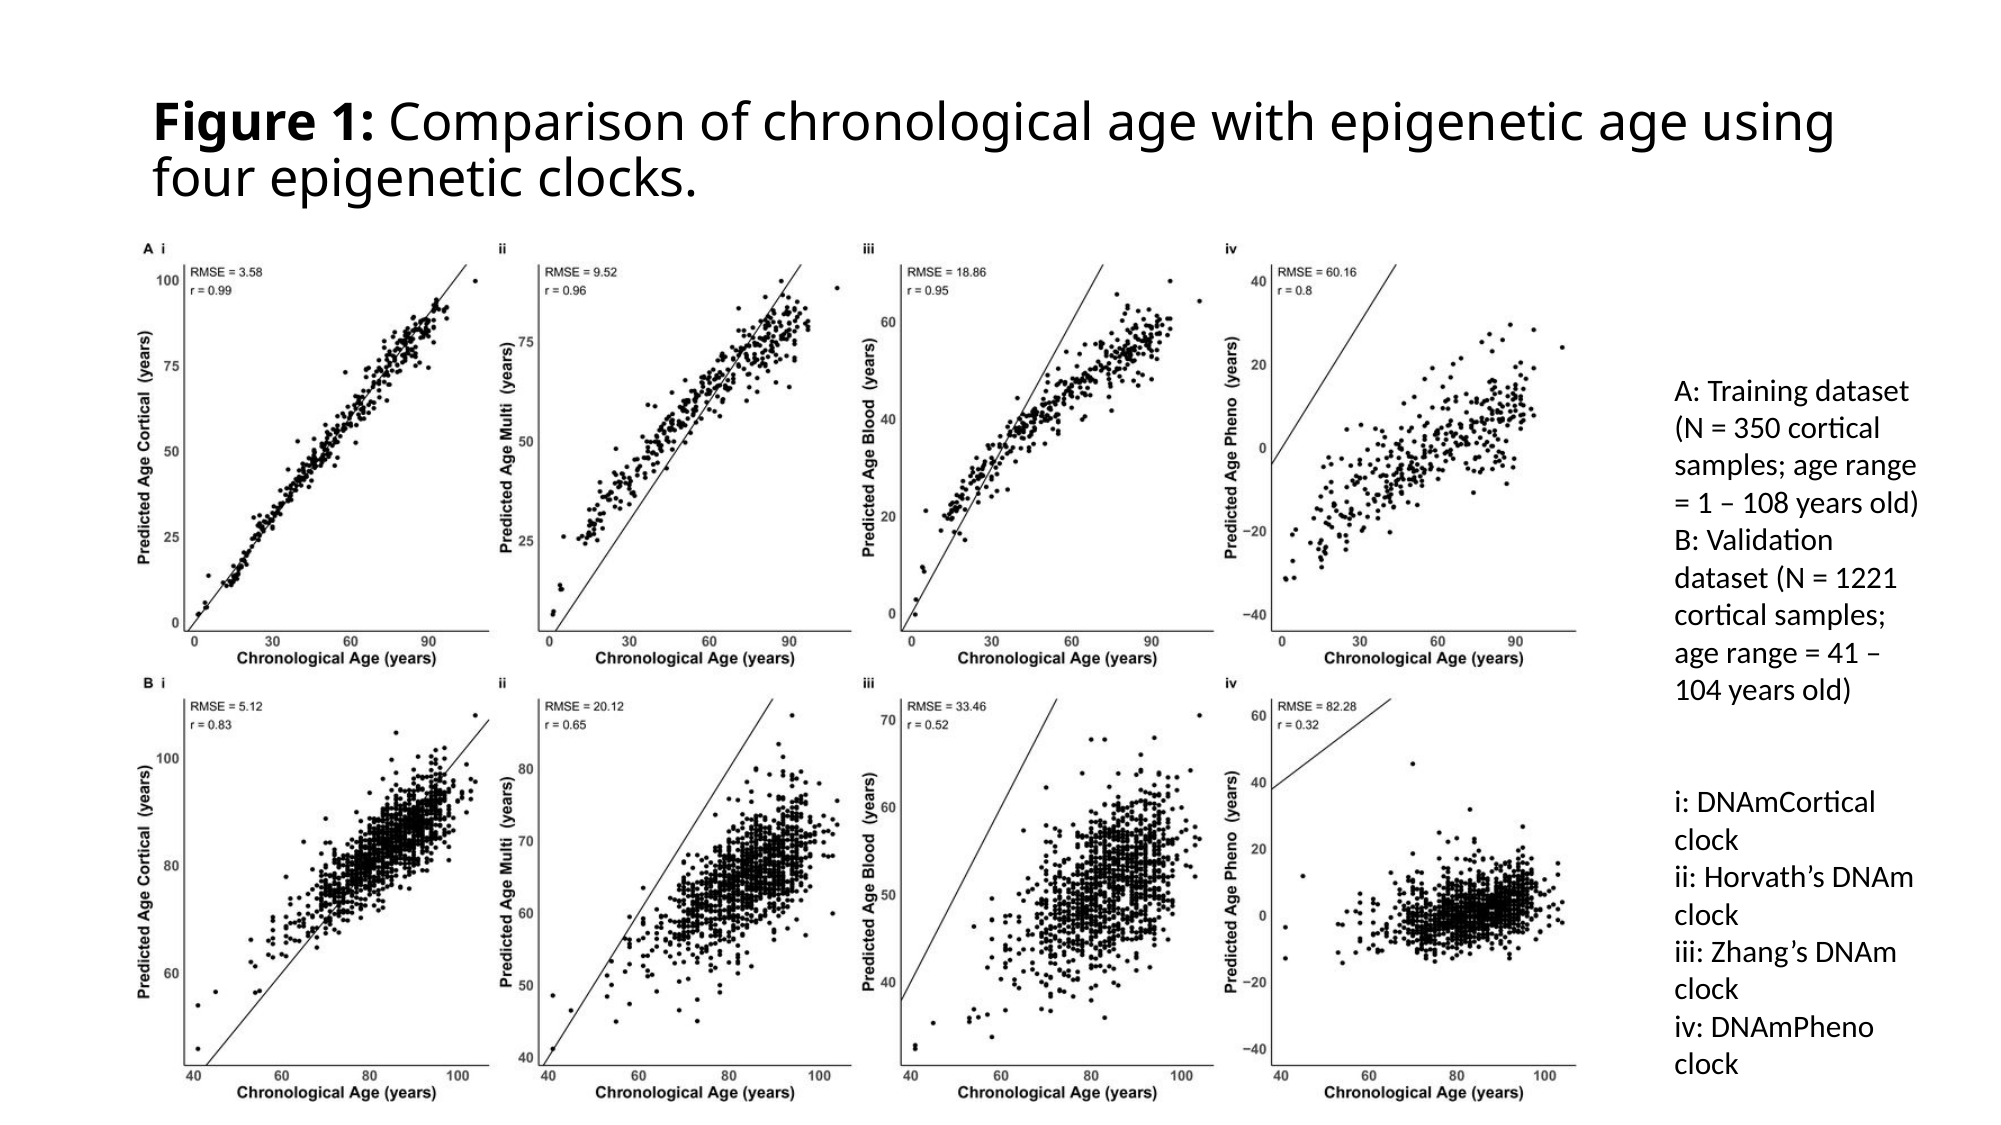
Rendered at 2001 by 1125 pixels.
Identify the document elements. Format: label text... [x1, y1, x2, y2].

text_box A: Training dataset (N = 350 cortical samples; age range = 1 – 108 years old) B: Validation dataset (N = 1221 cortical samples; age range = 41 – 104 years old) i: DNAmCortical clock ii: Horvath’s DNAm clock iii: Zhang’s DNAm clock iv: DNAmPheno clock [1659, 362, 1943, 1089]
picture [137, 243, 1577, 1102]
title Figure 1: Comparison of chronological age with epigenetic age using four epigenetic clocks. [137, 59, 1863, 244]
